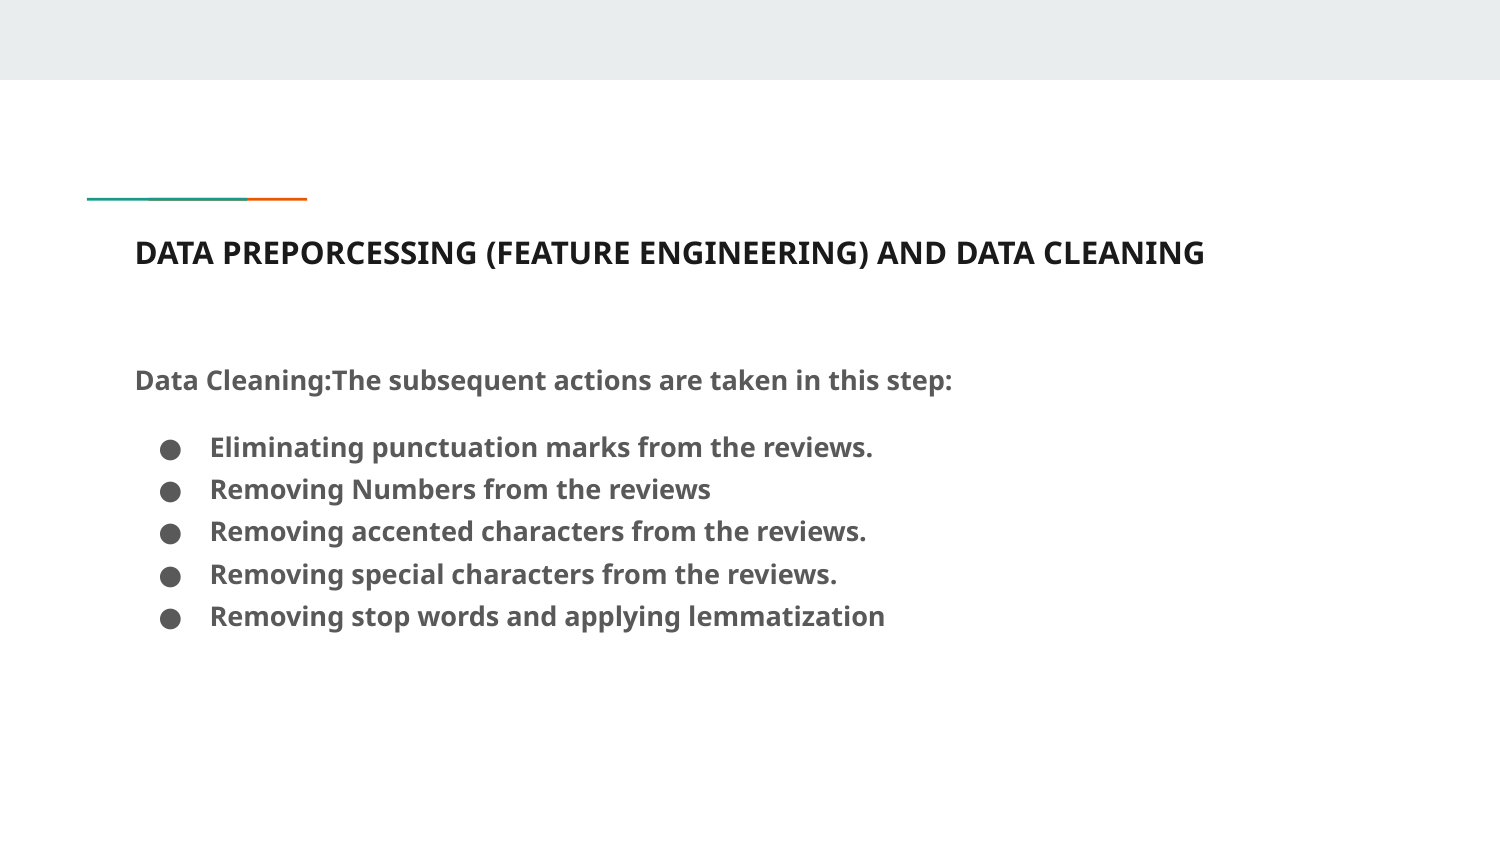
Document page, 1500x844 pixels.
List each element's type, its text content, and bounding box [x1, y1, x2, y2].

title DATA PREPORCESSING (FEATURE ENGINEERING) AND DATA CLEANING [119, 216, 1381, 305]
list Data Cleaning:The subsequent actions are taken in this step: Eliminating punctuation marks from the reviews. Removing Numbers from the reviews Removing accented characters from the reviews. Removing special characters from the reviews. Removing stop words and applying lemmatization [119, 341, 1381, 712]
